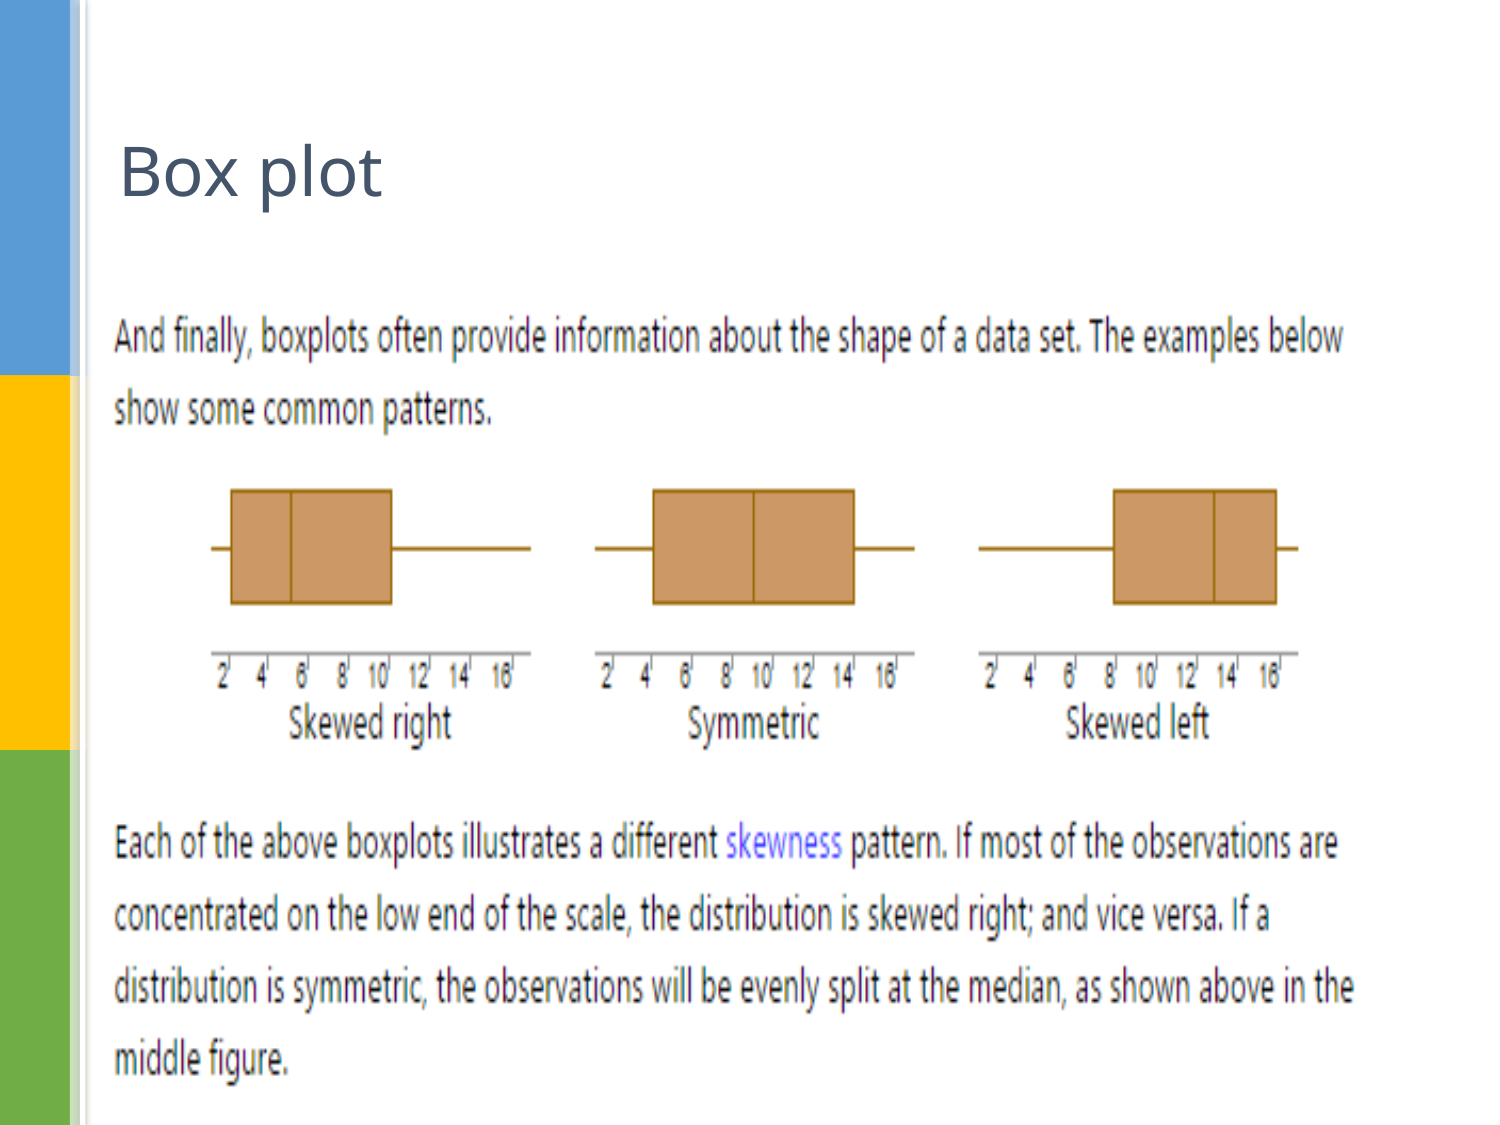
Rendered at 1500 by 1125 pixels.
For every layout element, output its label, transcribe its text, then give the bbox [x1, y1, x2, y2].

title Box plot [103, 59, 1397, 278]
picture [102, 298, 1398, 1125]
